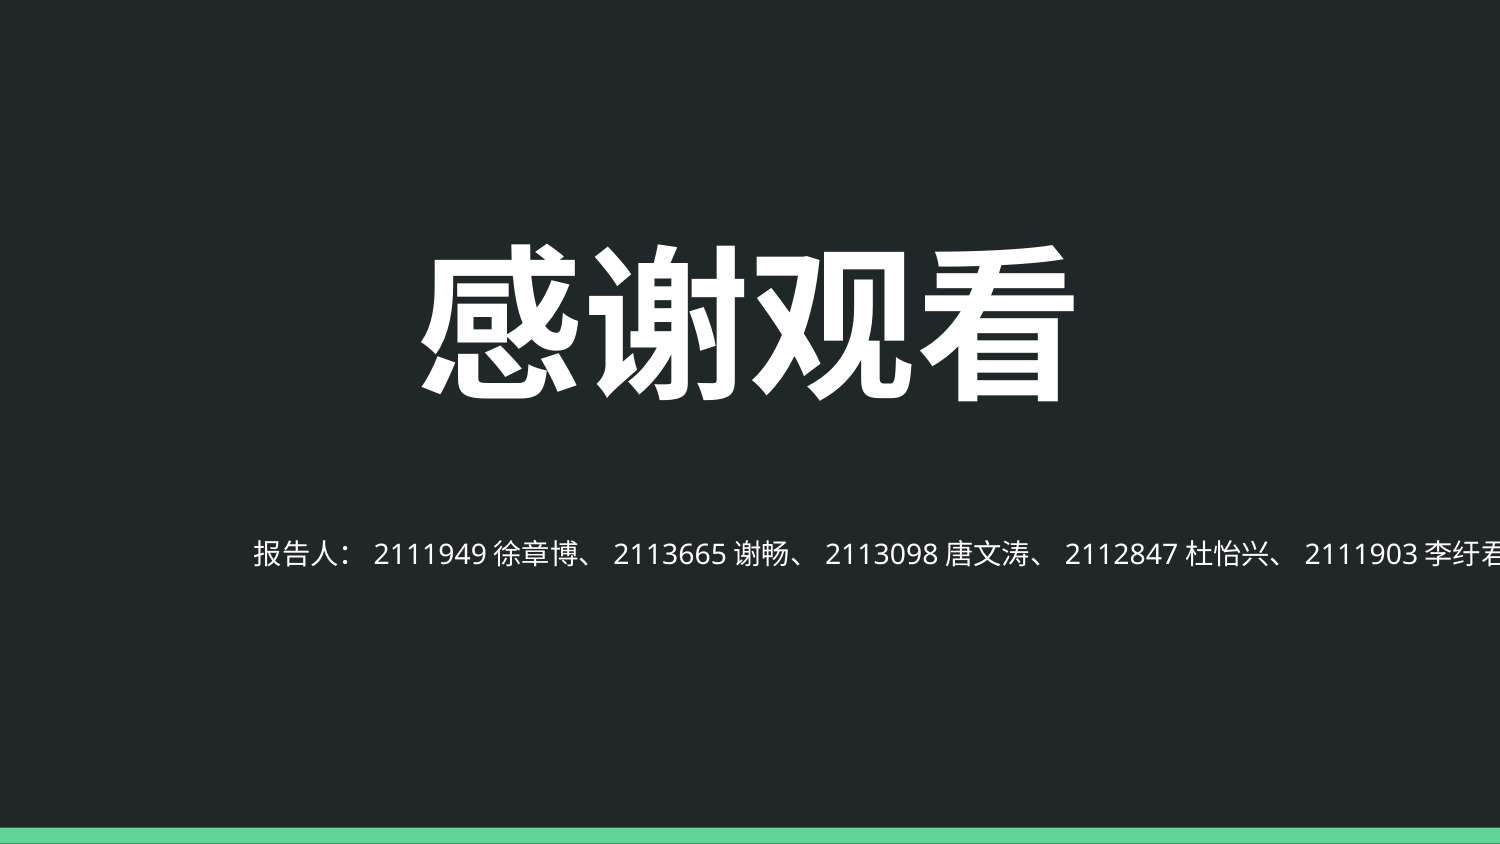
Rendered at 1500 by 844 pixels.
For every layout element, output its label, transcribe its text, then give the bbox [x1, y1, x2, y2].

list 报告人：2111949徐章博、2113665谢畅、2113098唐文涛、2112847杜怡兴、2111903李纡君 [138, 516, 1500, 665]
title 感谢观看 [51, 162, 1449, 478]
